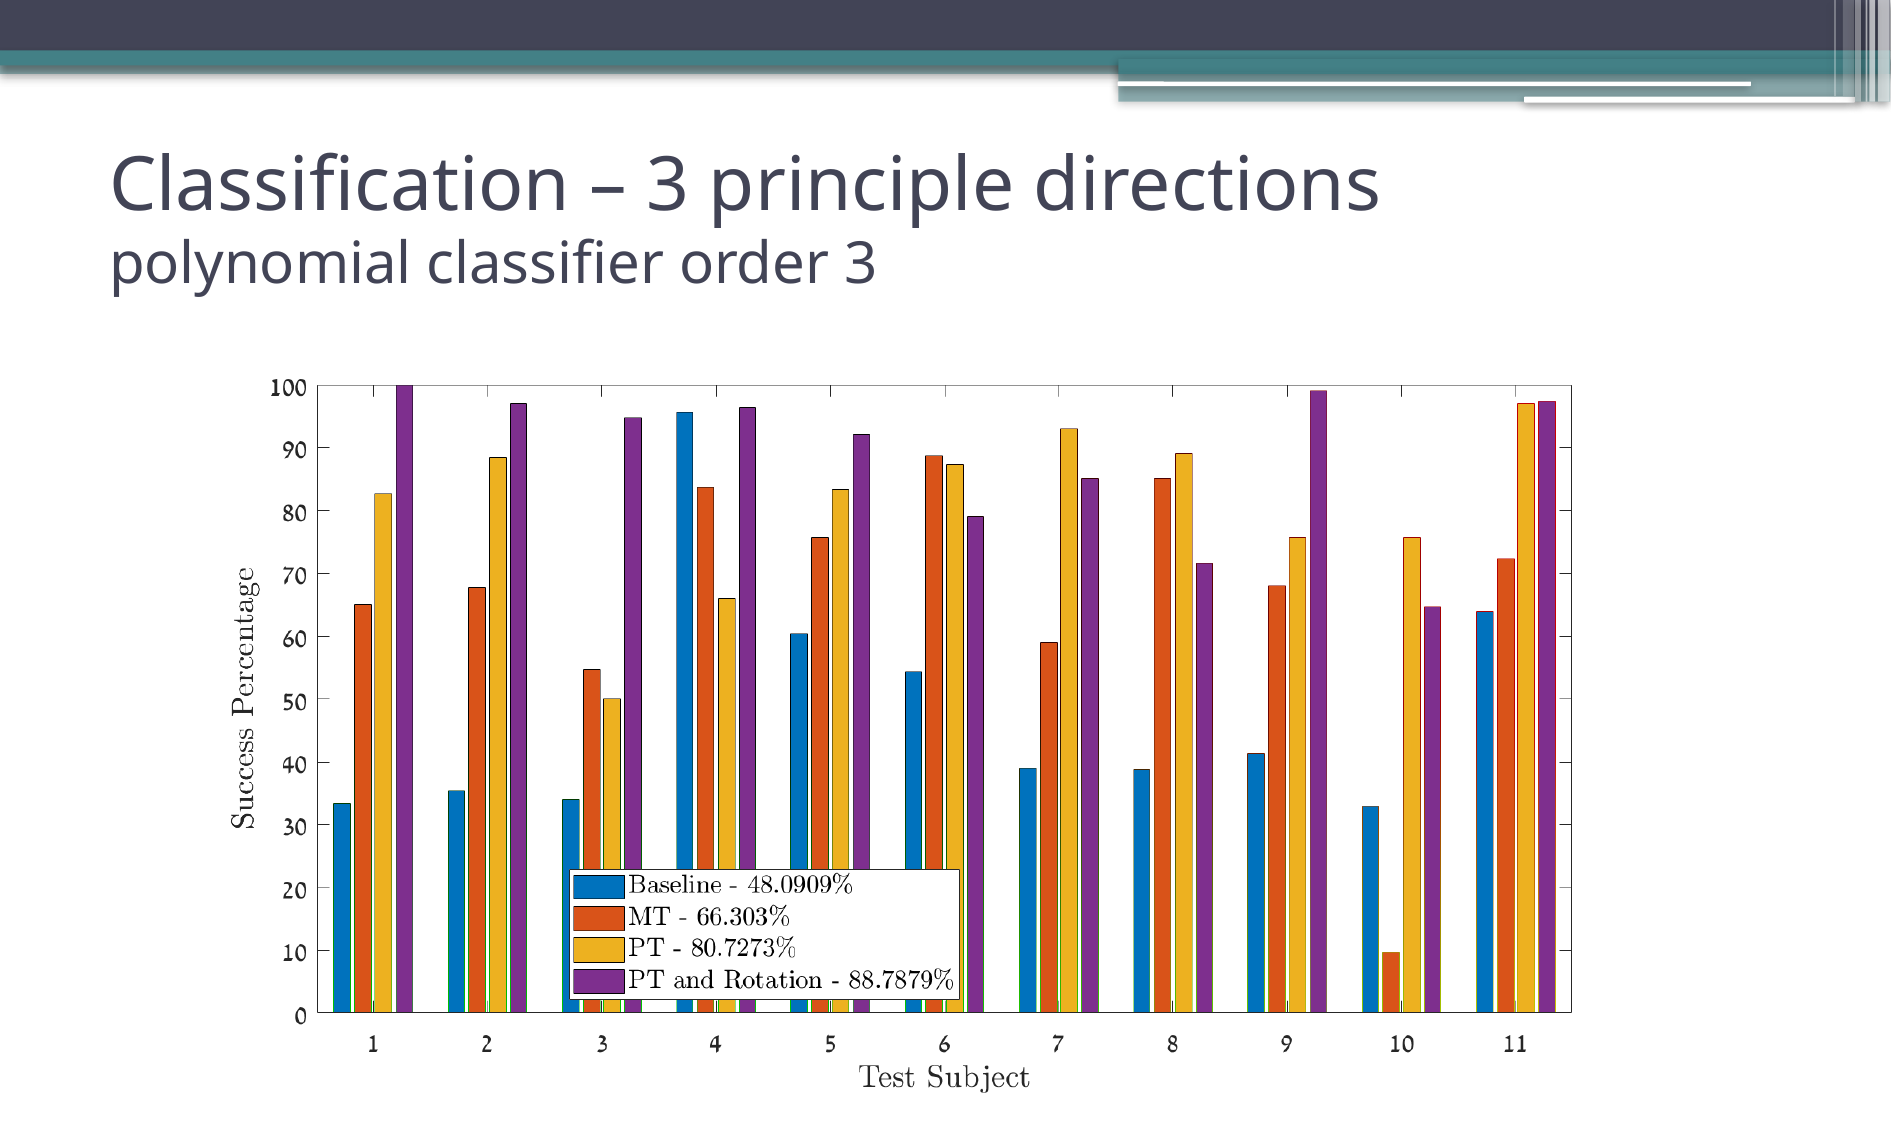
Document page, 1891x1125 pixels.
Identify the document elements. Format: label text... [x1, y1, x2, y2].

title Classification – 3 principle directions polynomial classifier order 3 [94, 127, 1796, 303]
picture [106, 326, 1725, 1098]
